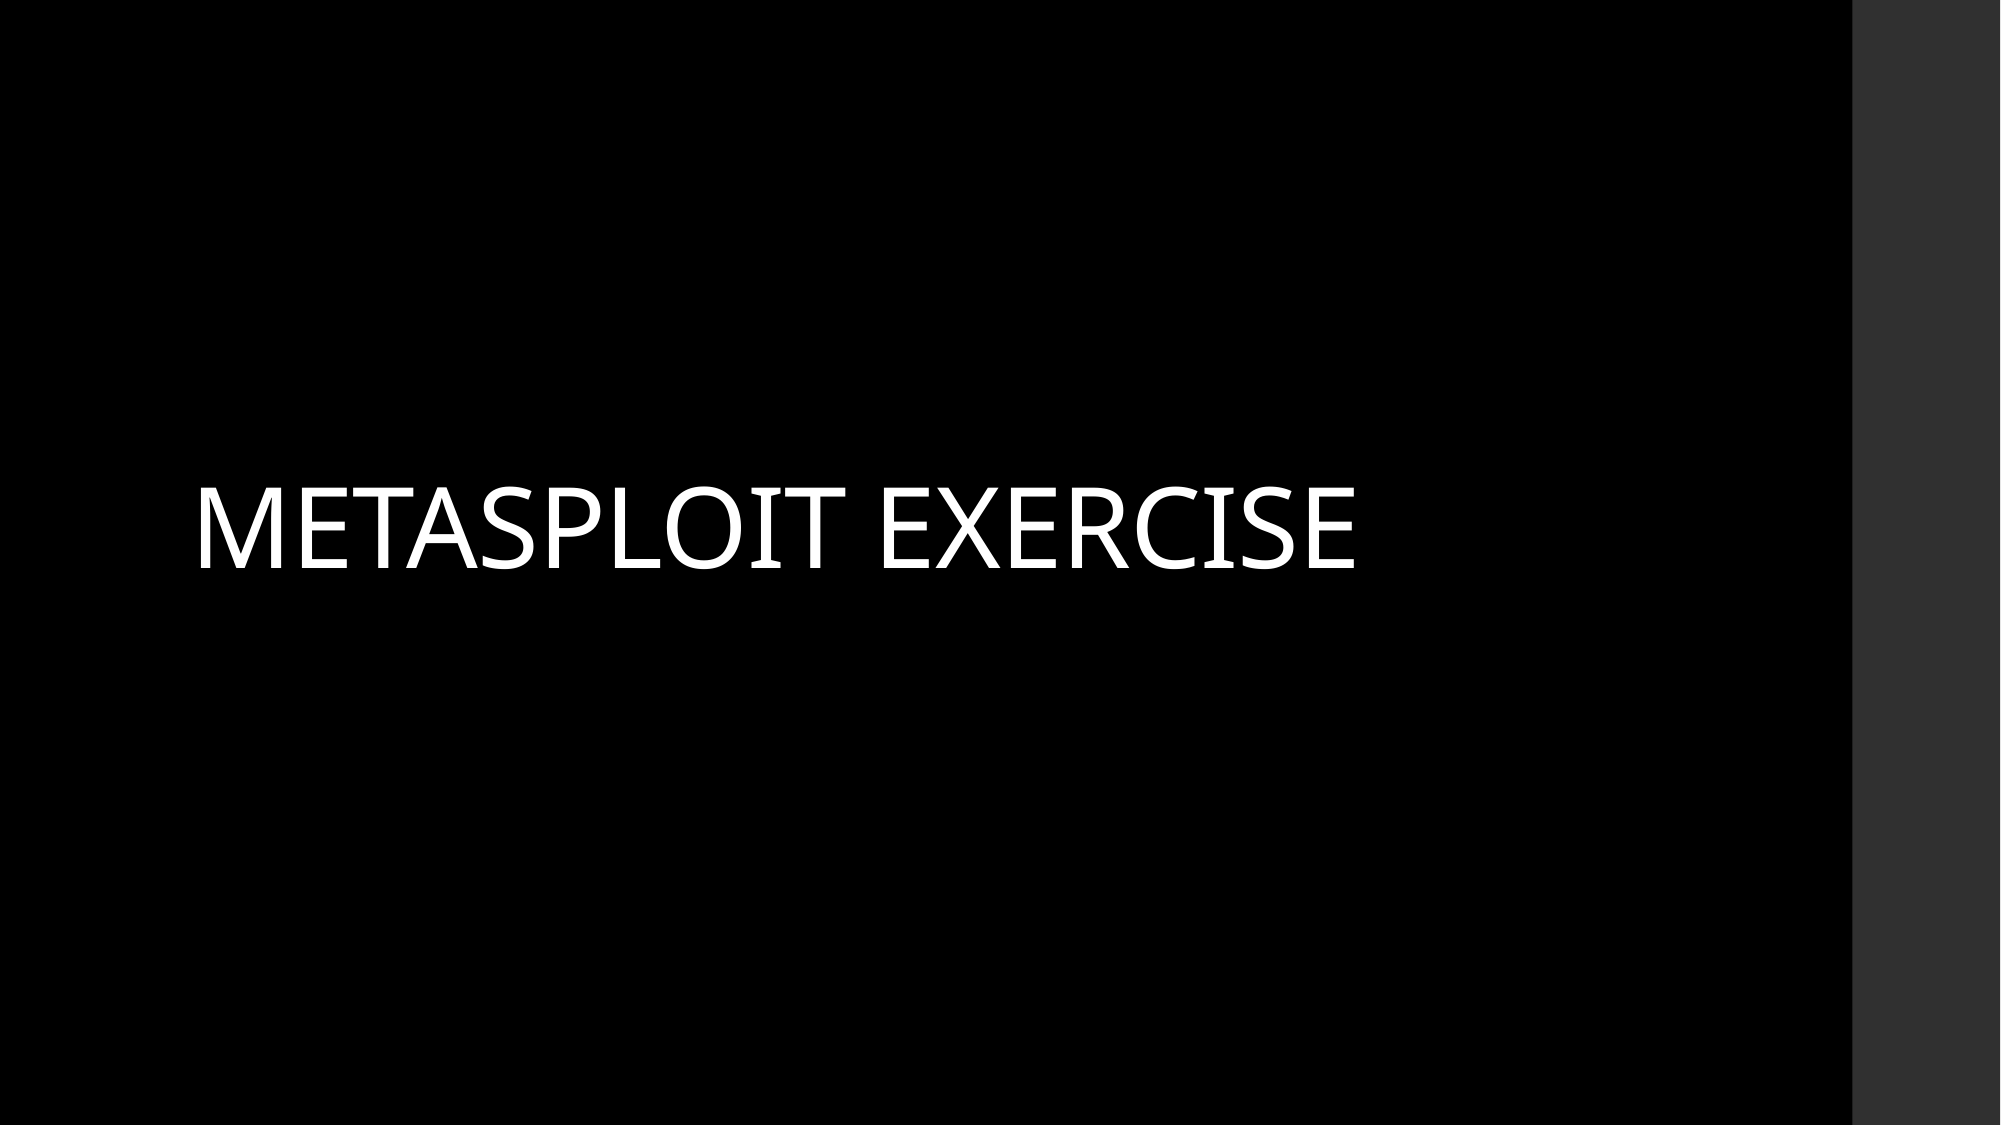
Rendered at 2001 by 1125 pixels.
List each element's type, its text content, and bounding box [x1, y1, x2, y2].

title METASPLOIT EXERCISE [175, 383, 1766, 601]
